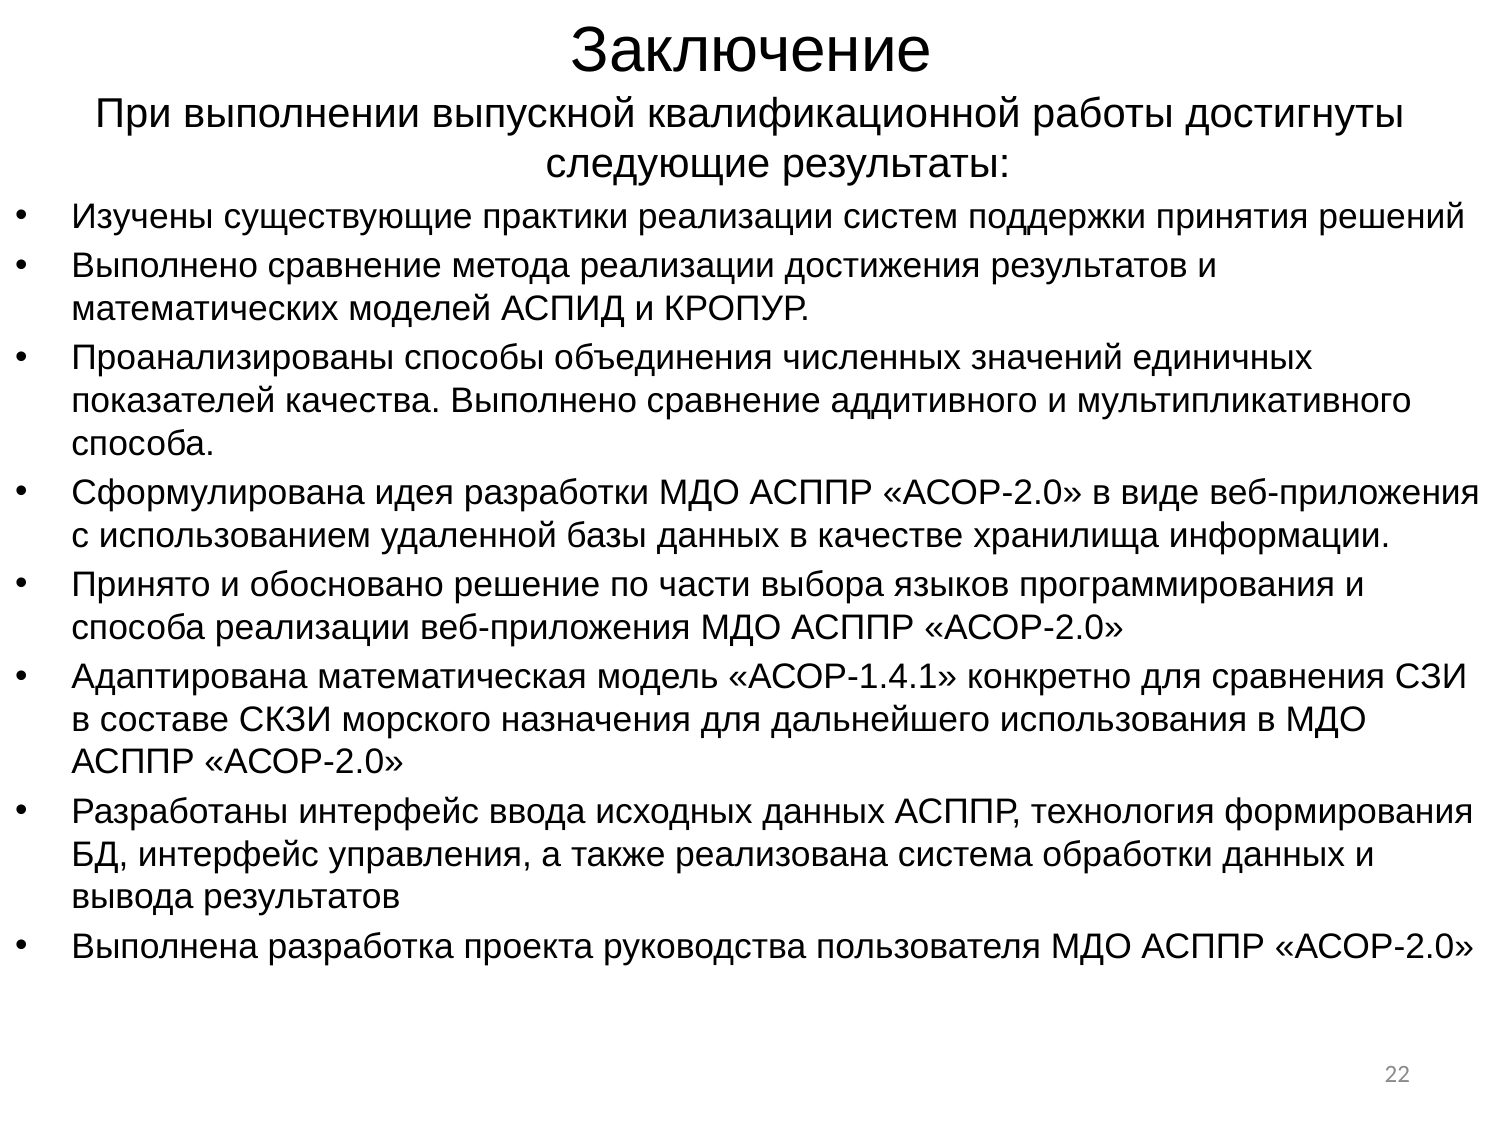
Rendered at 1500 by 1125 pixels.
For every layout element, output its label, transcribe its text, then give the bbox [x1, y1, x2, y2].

slide_number 22 [1074, 1042, 1425, 1103]
list При выполнении выпускной квалификационной работы достигнуты следующие результаты: Изучены существующие практики реализации систем поддержки принятия решений Выполнено сравнение метода реализации достижения результатов и математических моделей АСПИД и КРОПУР. Проанализированы способы объединения численных значений единичных показателей качества. Выполнено сравнение аддитивного и мультипликативного способа. Сформулирована идея разработки МДО АСППР «АСОР-2.0» в виде веб-приложения с использованием удаленной базы данных в качестве хранилища информации. Принято и обосновано решение по части выбора языков программирования и способа реализации веб-приложения МДО АСППР «АСОР-2.0» Адаптирована математическая модель «АСОР-1.4.1» конкретно для сравнения СЗИ в составе СКЗИ морского назначения для дальнейшего использования в МДО АСППР «АСОР-2.0» Разработаны интерфейс ввода исходных данных АСППР, технология формирования БД, интерфейс управления, а также реализована система обработки данных и вывода результатов Выполнена разработка проекта руководства пользователя МДО АСППР «АСОР-2.0» [0, 78, 1500, 1125]
title Заключение [76, 0, 1427, 78]
